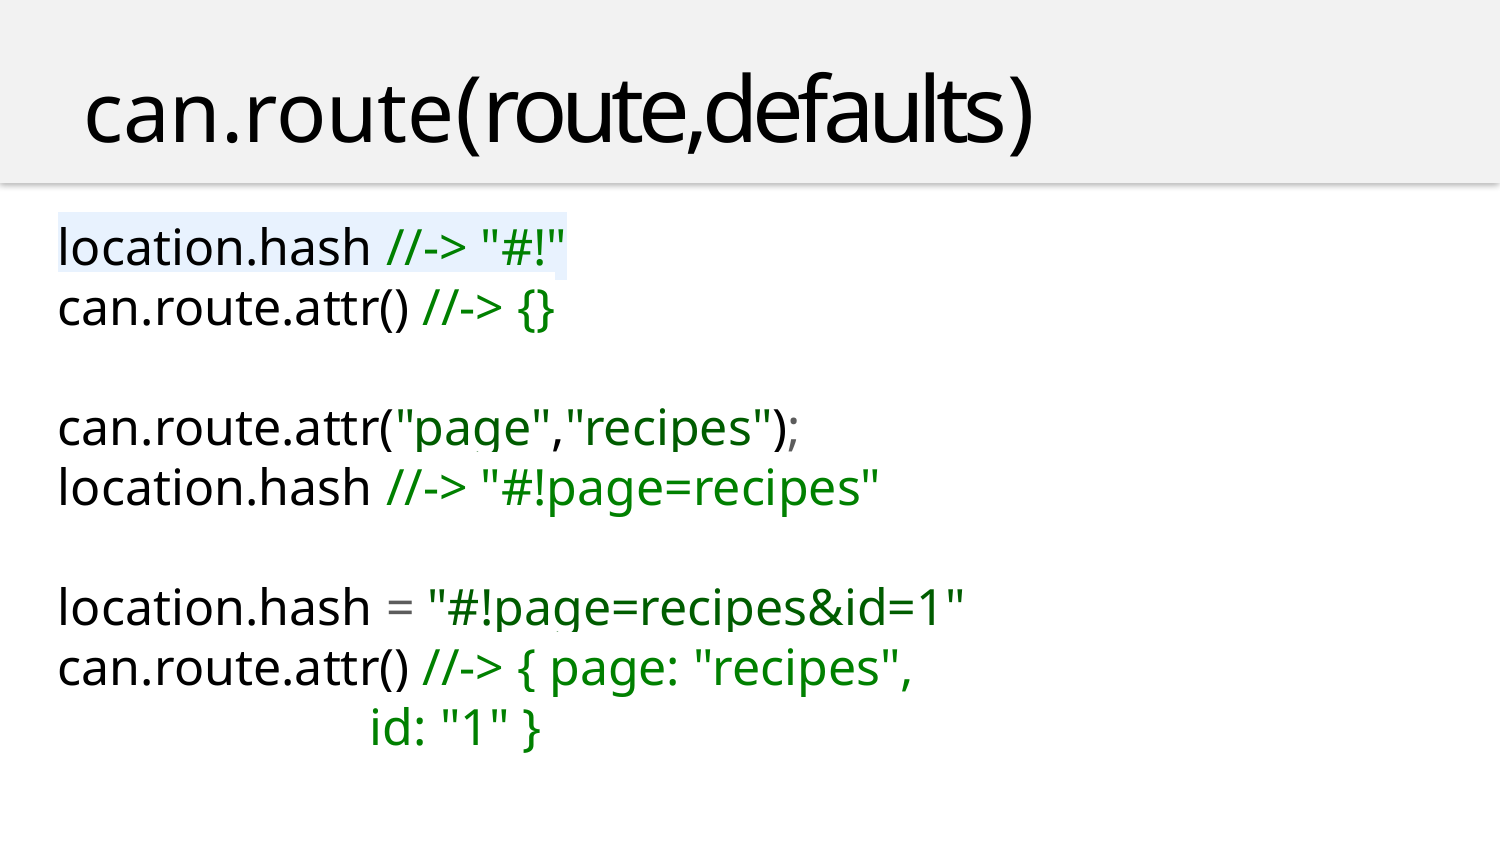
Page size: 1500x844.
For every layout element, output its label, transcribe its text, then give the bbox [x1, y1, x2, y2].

text_box location.hash //-> "#!" can.route.attr() //-> {} can.route.attr("page","recipes"); location.hash //-> "#!page=recipes" location.hash = "#!page=recipes&id=1" can.route.attr() //-> { page: "recipes", id: "1" } [44, 208, 1477, 805]
text_box can.route(route,defaults) [69, 43, 1442, 137]
text_box [0, 0, 1500, 184]
